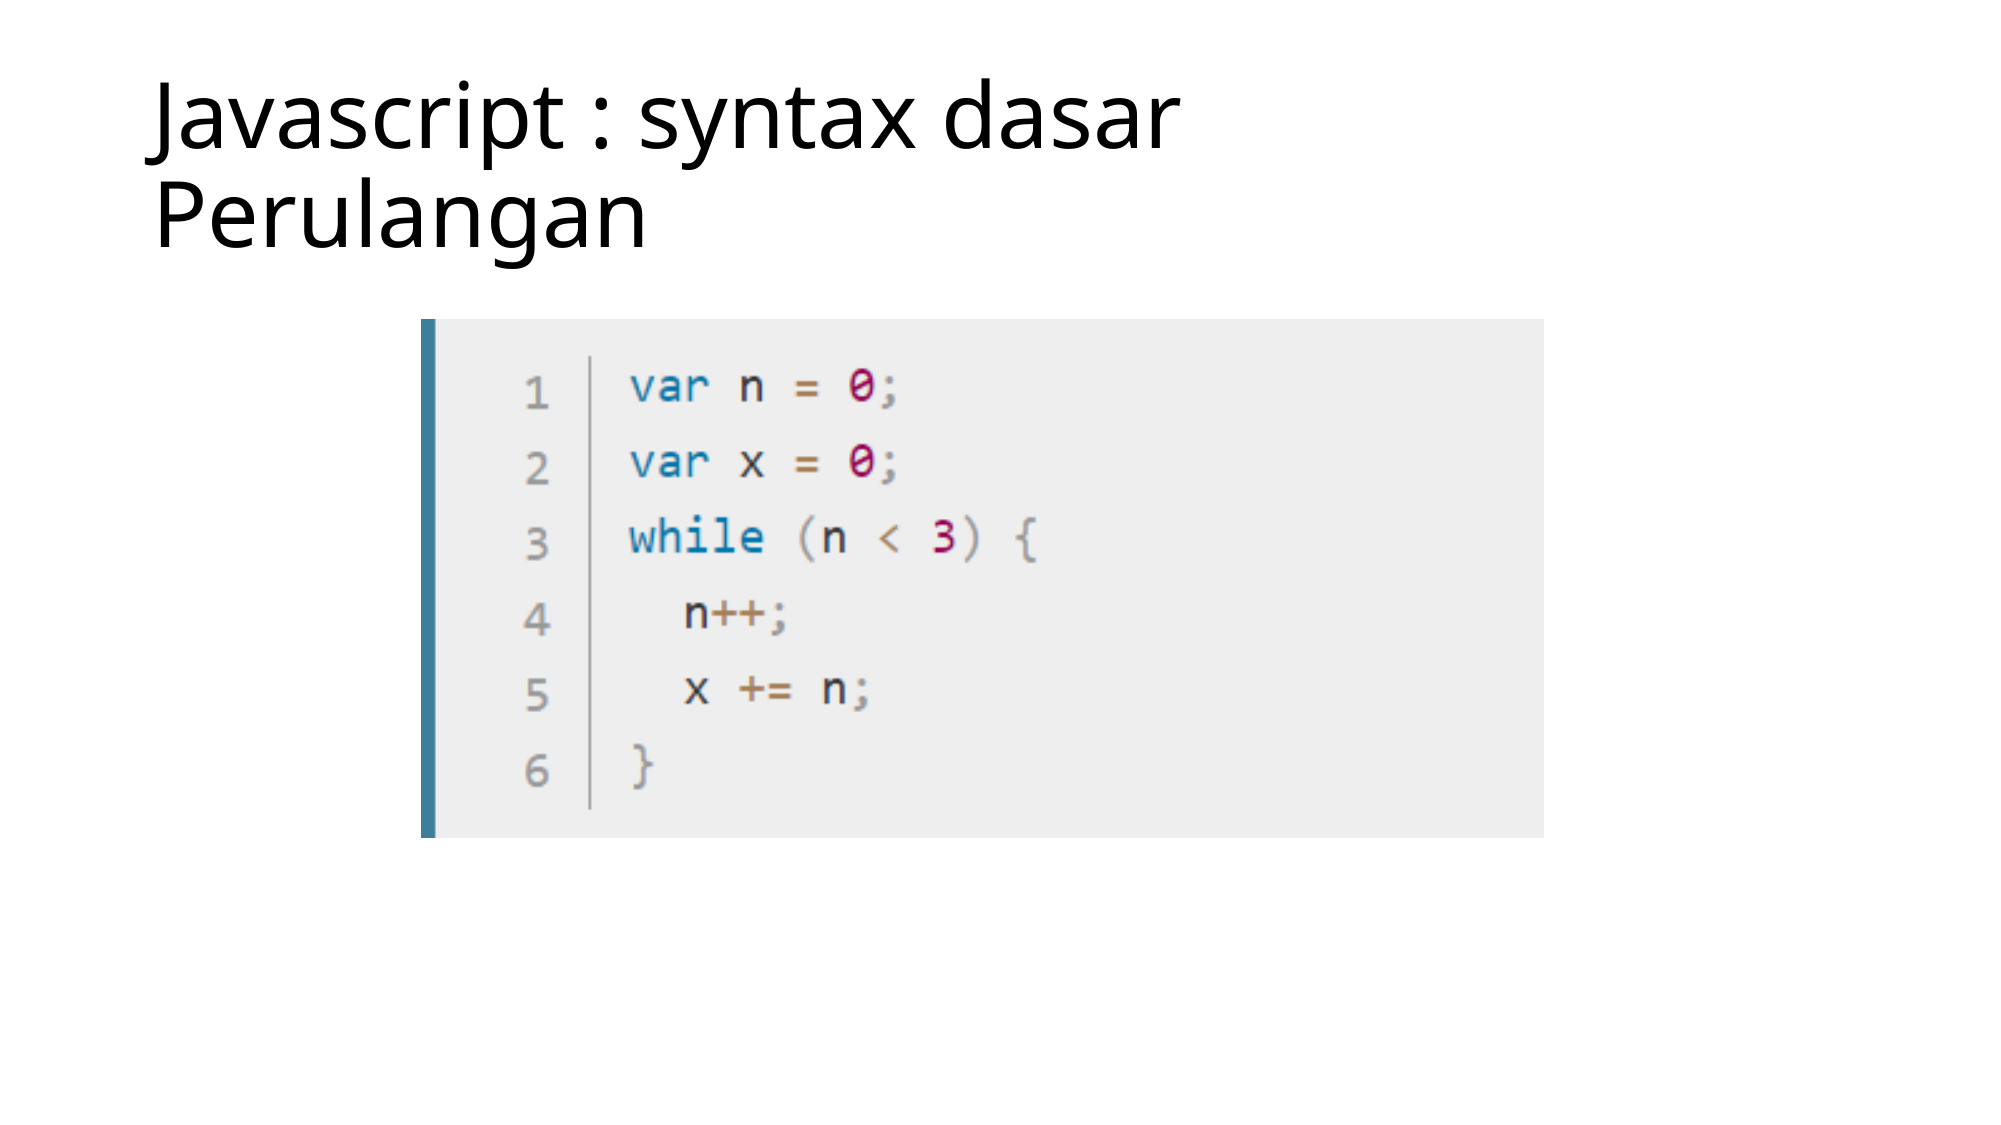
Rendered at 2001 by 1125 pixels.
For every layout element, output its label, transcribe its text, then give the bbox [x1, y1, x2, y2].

picture [420, 319, 1544, 838]
title Javascript : syntax dasar Perulangan [137, 59, 1863, 278]
